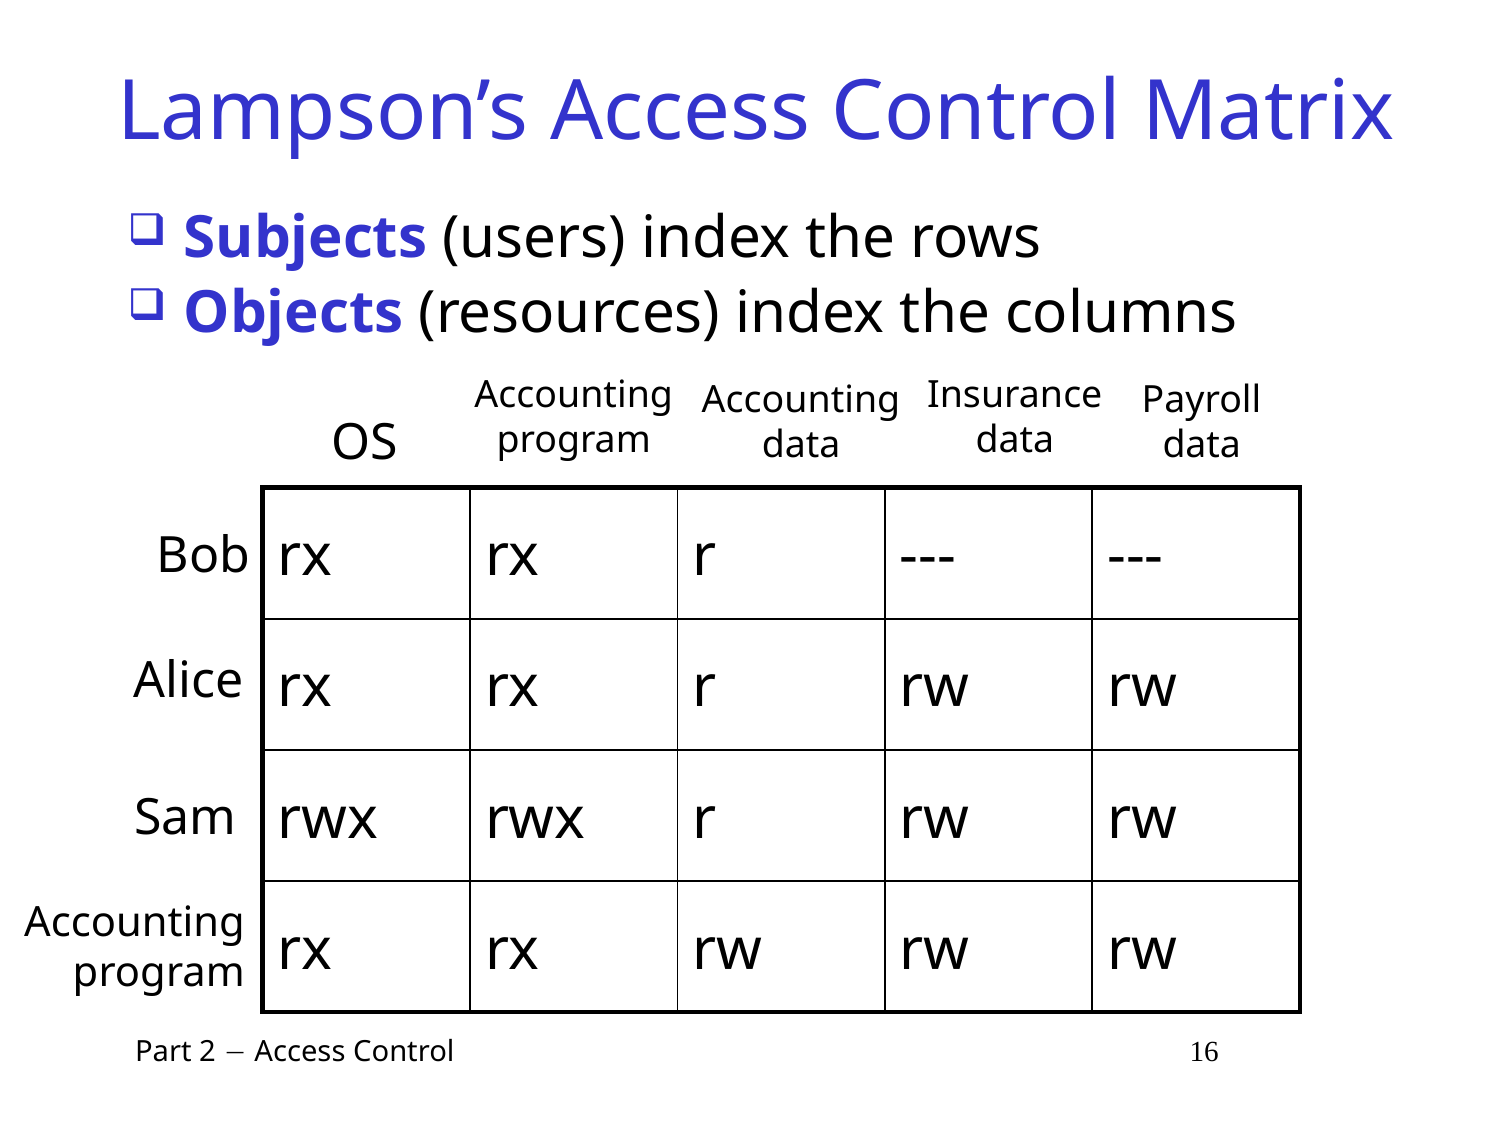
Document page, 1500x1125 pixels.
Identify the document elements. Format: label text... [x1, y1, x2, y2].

table_cell r [678, 620, 884, 749]
footer Part 2  Access Control 16 [112, 1024, 1401, 1101]
text_box Accounting program [459, 363, 688, 468]
table_header rx [471, 490, 677, 618]
list Subjects (users) index the rows Objects (resources) index the columns [112, 199, 1426, 363]
title Lampson’s Access Control Matrix [49, 37, 1463, 176]
table_cell rw [1093, 620, 1298, 749]
table_cell rwx [265, 751, 469, 880]
table_cell rw [678, 882, 884, 1010]
table_cell rwx [471, 751, 677, 880]
text_box Insurance data [912, 363, 1118, 468]
table_cell rx [265, 882, 469, 1010]
table_header --- [1093, 490, 1298, 618]
table_cell rw [886, 620, 1091, 749]
table_cell rw [1093, 751, 1298, 880]
table_cell rx [471, 882, 677, 1010]
text_box Bob [142, 515, 266, 590]
table_cell rw [886, 751, 1091, 880]
table_header rx [265, 490, 469, 618]
table_header --- [886, 490, 1091, 618]
table_cell r [678, 751, 884, 880]
table_header r [678, 490, 884, 618]
text_box OS [316, 402, 413, 478]
table_cell rx [471, 620, 677, 749]
table_cell rw [886, 882, 1091, 1010]
text_box Sam [119, 777, 252, 853]
table_cell rw [1093, 882, 1298, 1010]
text_box Alice [118, 640, 259, 715]
text_box Accounting program [9, 887, 260, 1003]
table_cell rx [265, 620, 469, 749]
text_box Accounting data [686, 367, 916, 473]
text_box Payroll data [1126, 367, 1277, 473]
